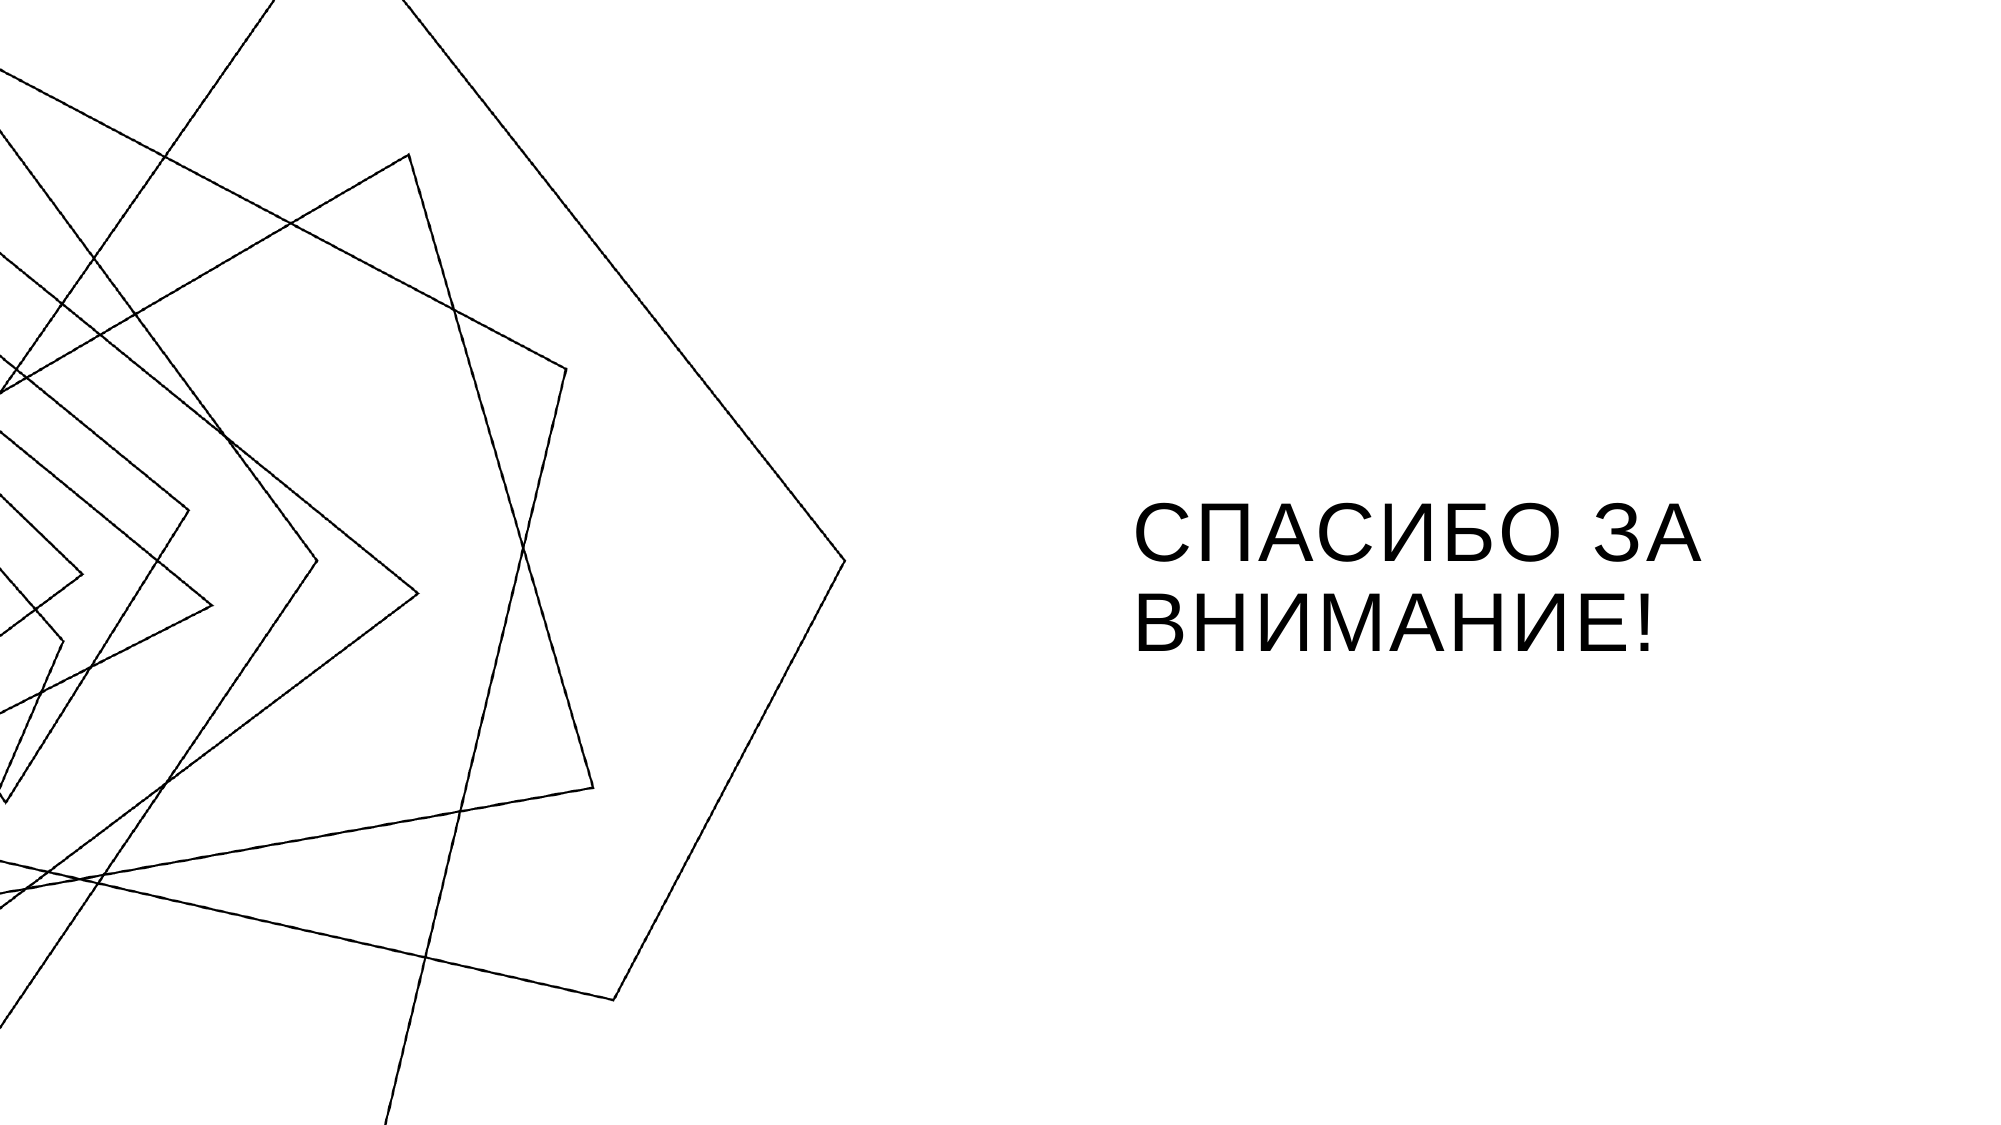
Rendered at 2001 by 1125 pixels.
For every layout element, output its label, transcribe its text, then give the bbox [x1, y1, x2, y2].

title Спасибо за внимание! [1117, 482, 1757, 682]
picture [0, 0, 893, 1125]
